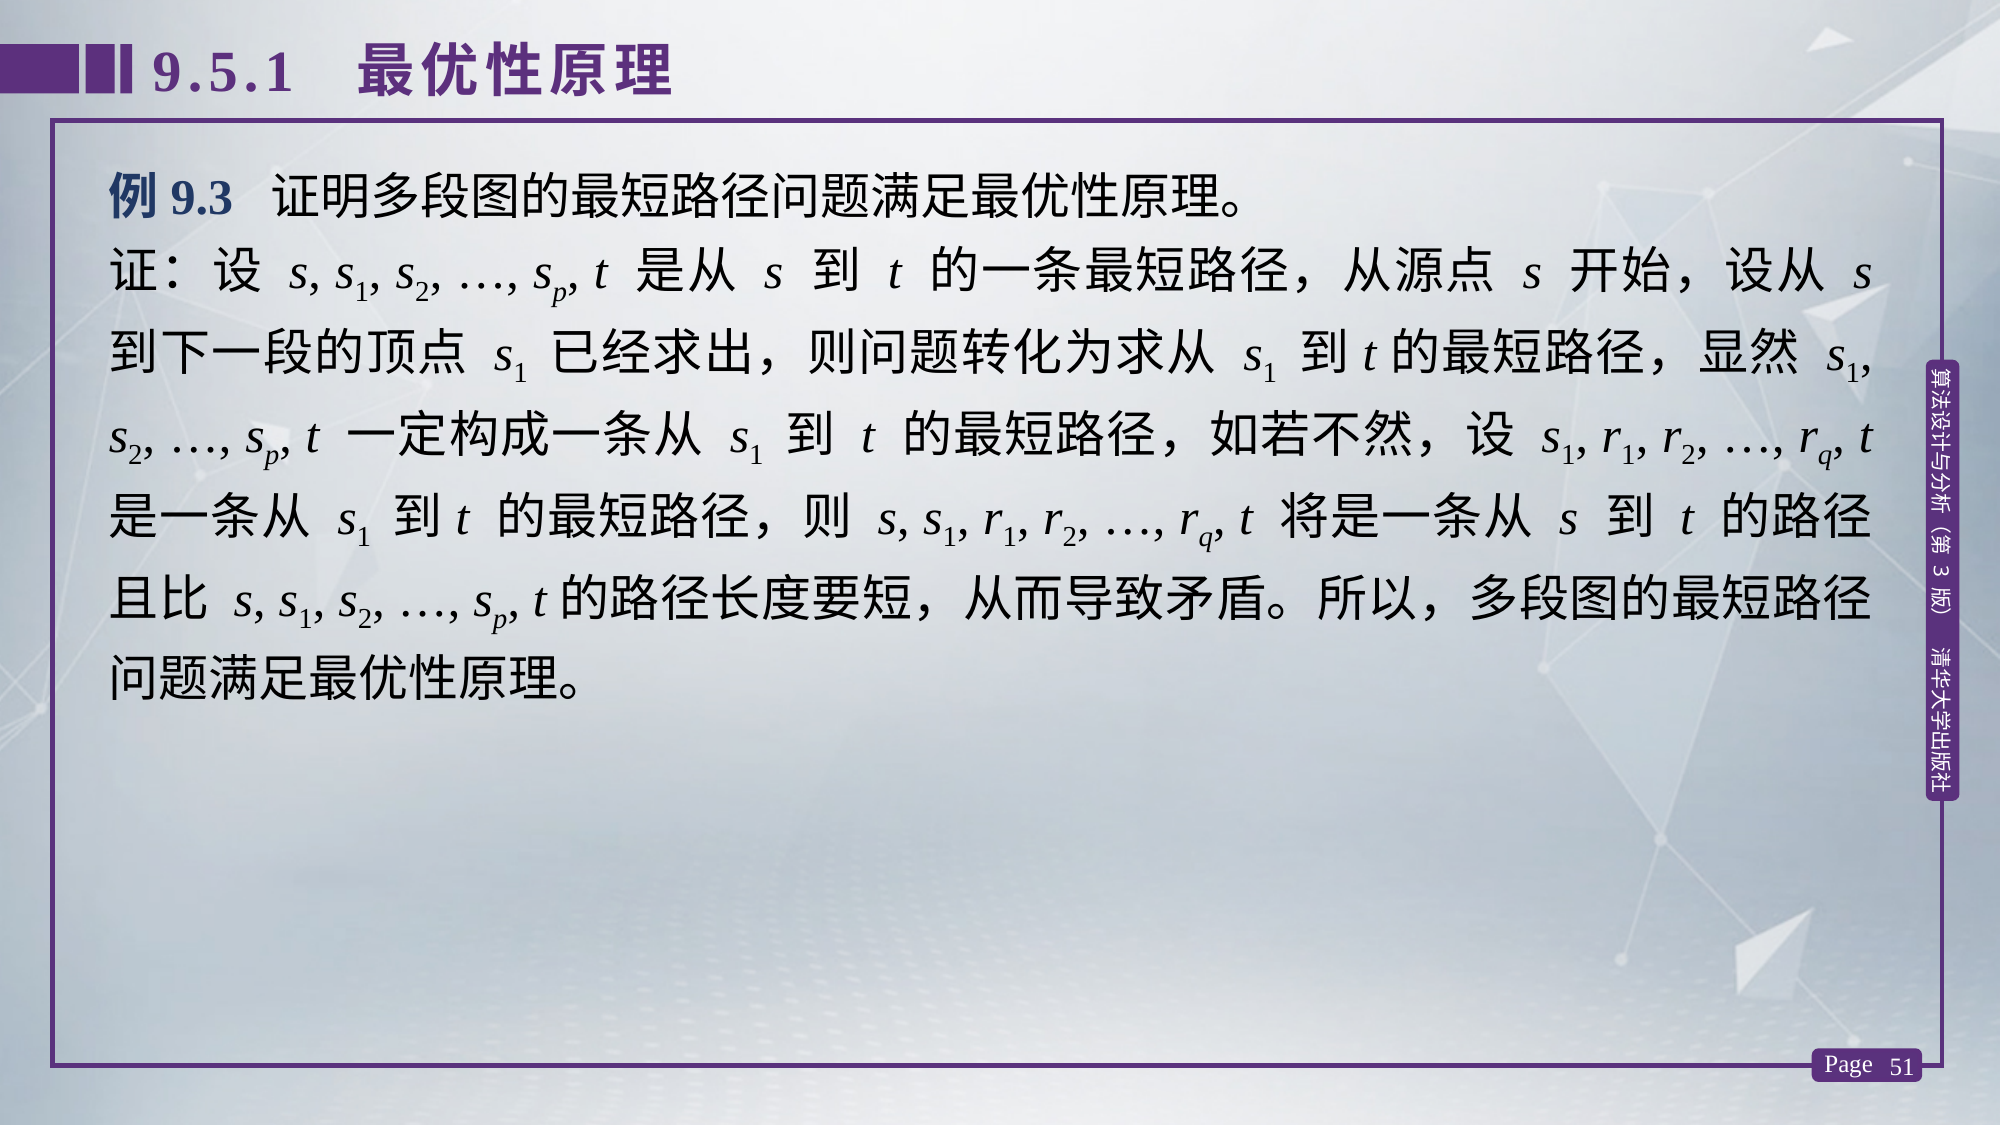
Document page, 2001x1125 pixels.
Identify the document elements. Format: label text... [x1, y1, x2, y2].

text_box 9.5.1 最优性原理 [137, 26, 1435, 111]
text_box 例9.3 证明多段图的最短路径问题满足最优性原理。 证：设 s, s1, s2, …, sp, t 是从 s 到 t 的一条最短路径，从源点 s 开始，设从 s 到下一段的顶点 s1 已经求出，则问题转化为求从 s1 到t的最短路径，显然 s1, s2, …, sp, t 一定构成一条从 s1 到 t 的最短路径，如若不然，设 s1, r1, r2, …, rq, t 是一条从 s1 到t 的最短路径，则 s, s1, r1, r2, …, rq, t 将是一条从 s 到 t 的路径且比 s, s1, s2, …, sp, t的路径长度要短，从而导致矛盾。所以，多段图的最短路径问题满足最优性原理。 [93, 145, 1888, 714]
picture [0, 0, 2000, 1125]
